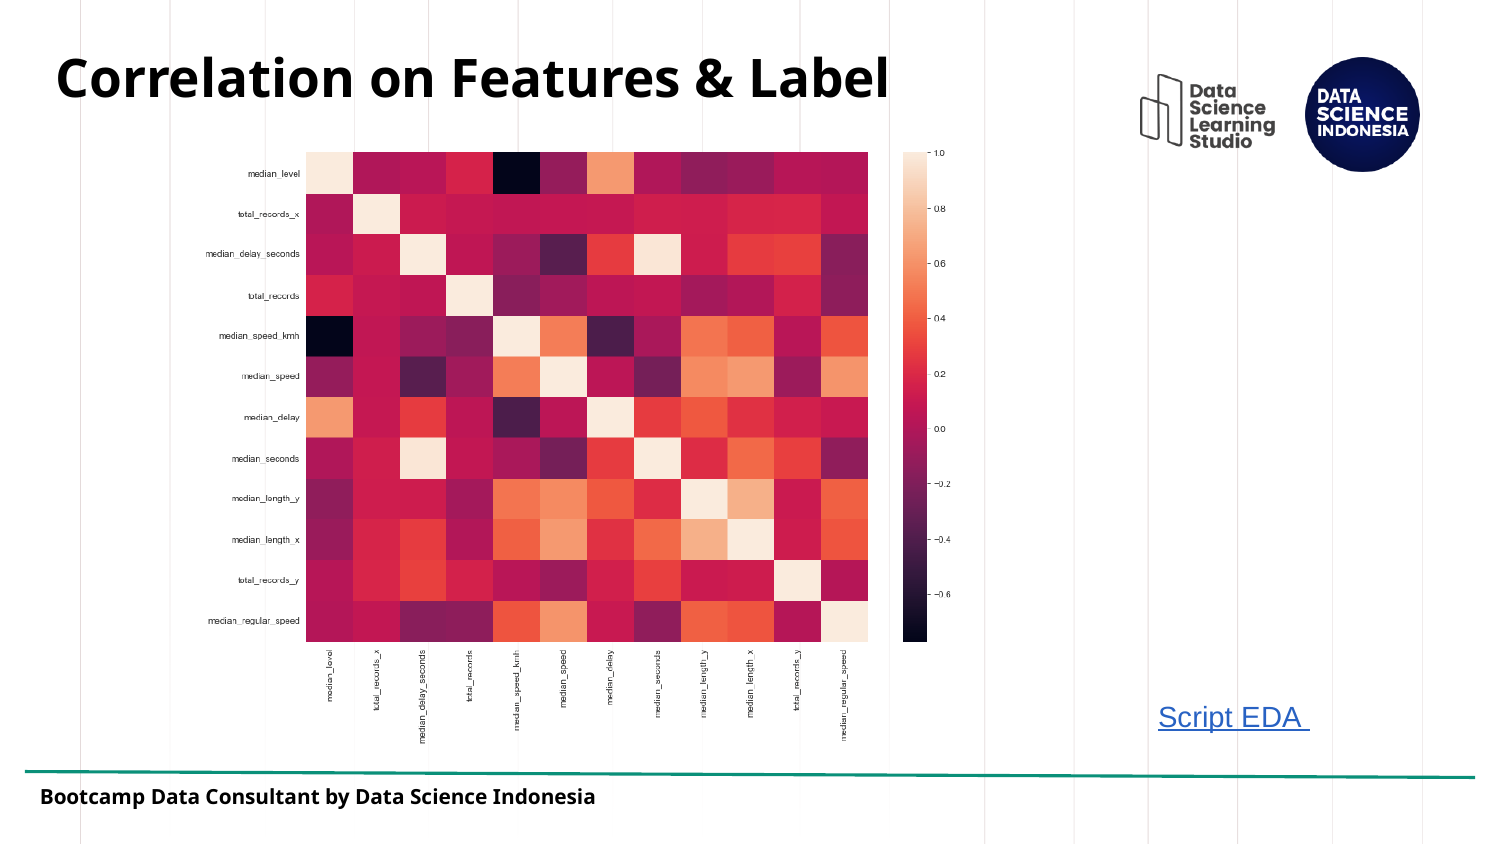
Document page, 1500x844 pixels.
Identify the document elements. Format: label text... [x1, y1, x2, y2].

text_box Script EDA [1028, 683, 1440, 749]
title Correlation on Features & Label [40, 29, 1087, 124]
picture [0, 0, 1500, 844]
